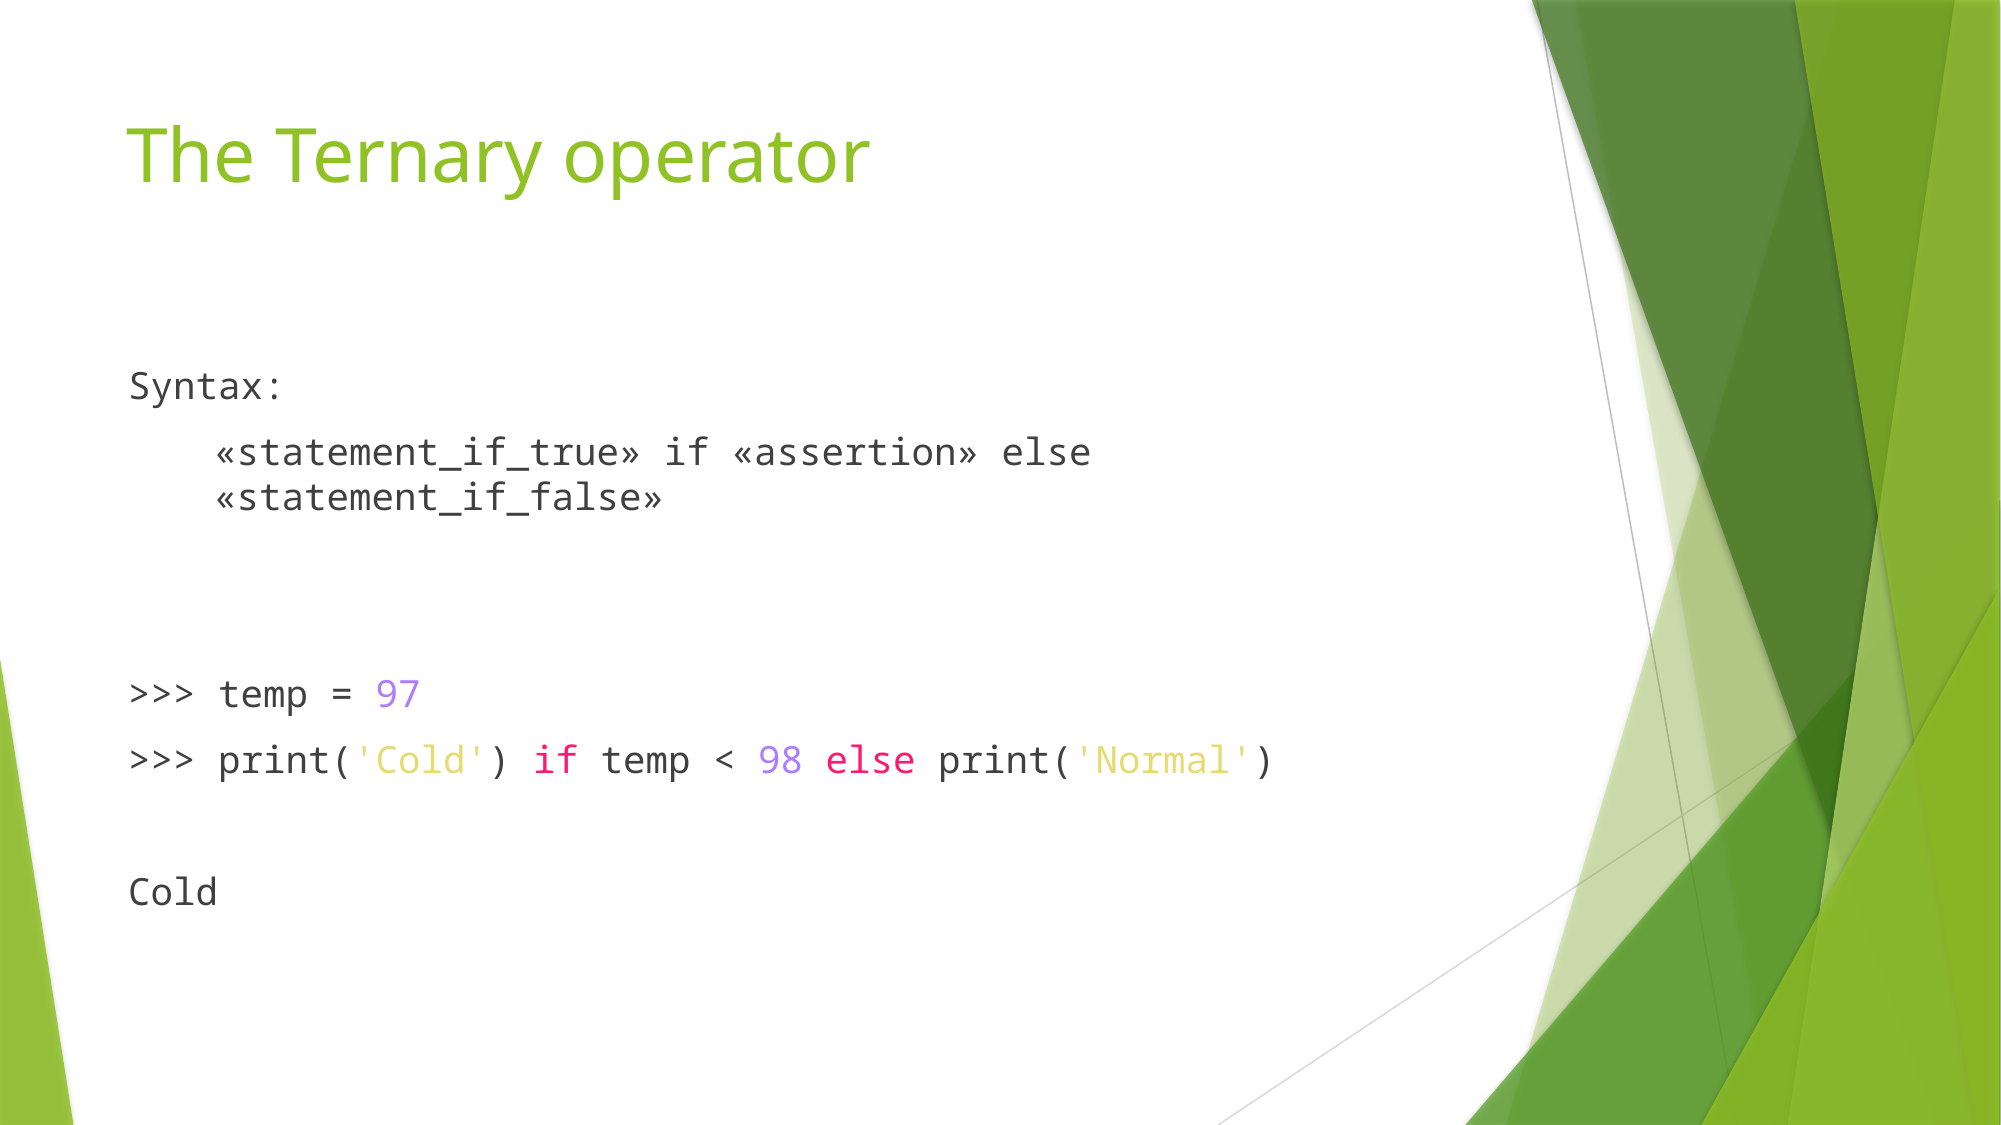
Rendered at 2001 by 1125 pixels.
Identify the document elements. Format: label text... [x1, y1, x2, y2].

title The Ternary operator [111, 99, 1522, 317]
list Syntax: «statement_if_true» if «assertion» else «statement_if_false» >>> temp = 97 >>> print('Cold') if temp < 98 else print('Normal') Cold [111, 354, 1522, 992]
